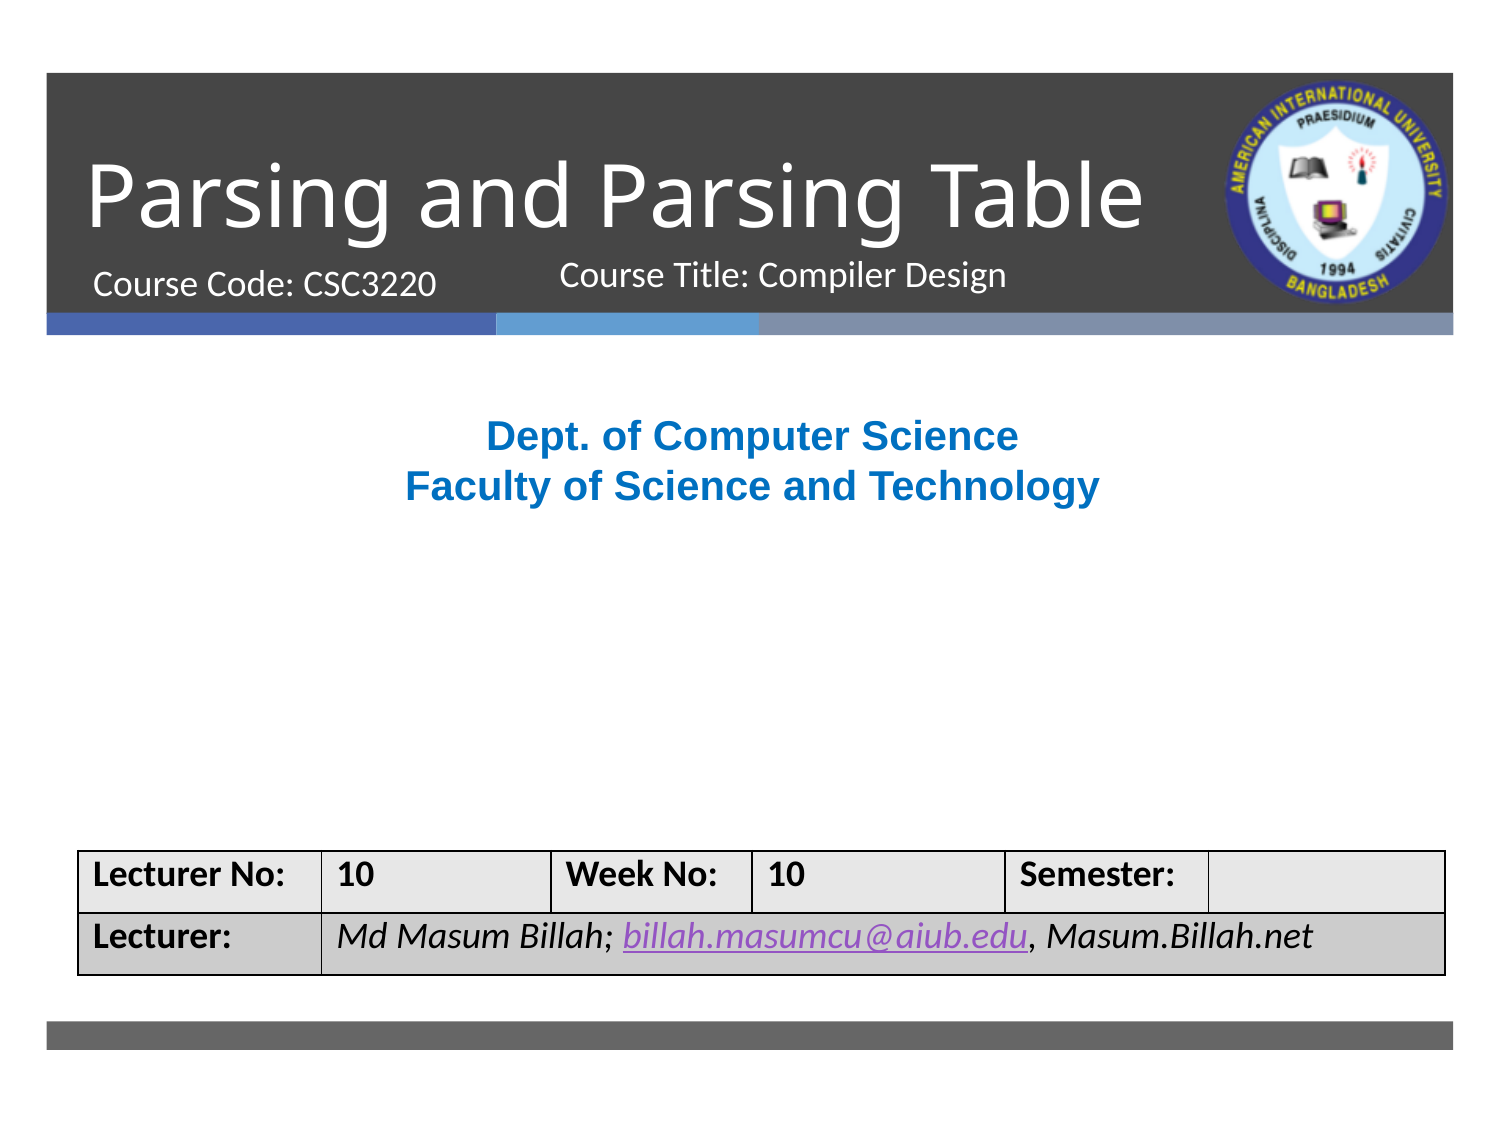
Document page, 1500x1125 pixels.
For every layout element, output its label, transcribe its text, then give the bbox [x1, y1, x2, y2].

title Parsing and Parsing Table [69, 73, 1351, 253]
table_header 10 [753, 852, 1004, 912]
table_header 10 [322, 852, 550, 912]
table_header [1209, 852, 1444, 912]
text_box Dept. of Computer Science Faculty of Science and Technology [12, 401, 1493, 517]
table_cell Md Masum Billah; billah.masumcu@aiub.edu, Masum.Billah.net [322, 914, 1444, 974]
table_header Lecturer No: [79, 852, 321, 912]
table_header Semester: [1006, 852, 1208, 912]
picture [1228, 75, 1454, 310]
table_cell Lecturer: [79, 914, 321, 974]
table_header Week No: [552, 852, 751, 912]
subtitle Course Code: CSC3220 [78, 251, 536, 331]
text_box Course Title: Compiler Design [544, 252, 1228, 332]
